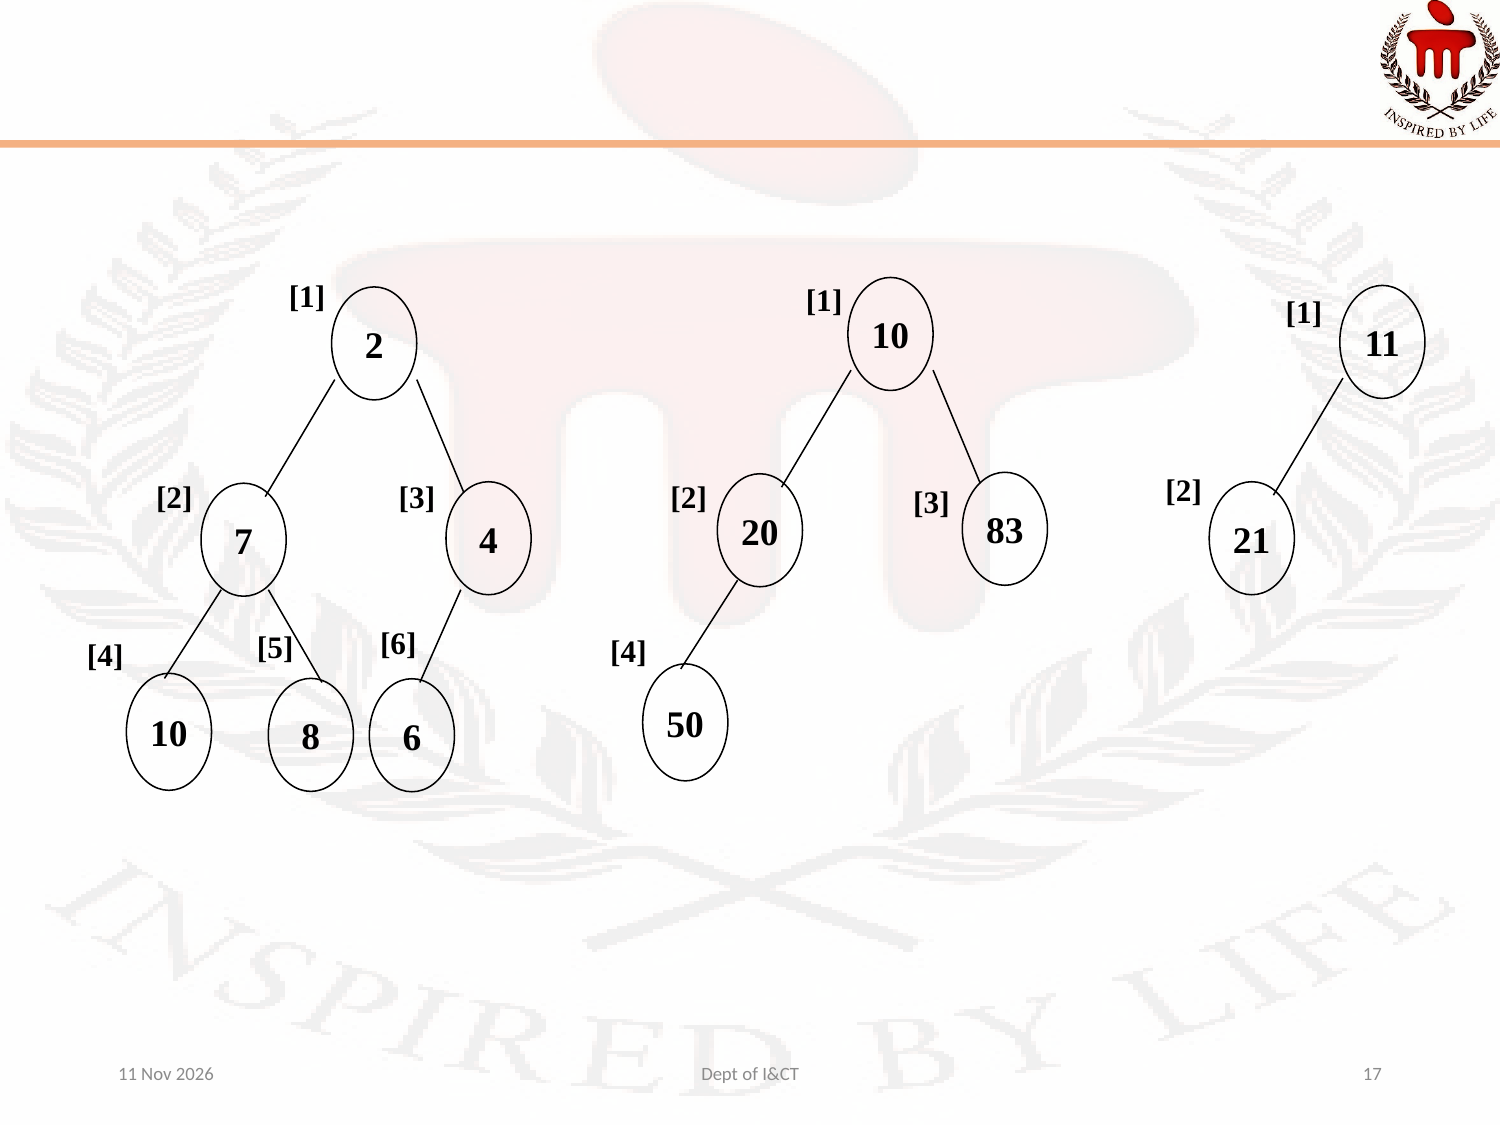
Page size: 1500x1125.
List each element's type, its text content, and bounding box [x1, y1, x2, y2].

slide_number 17 [1059, 1042, 1397, 1103]
slide_number 22-Dec-21 [103, 1042, 441, 1103]
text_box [46, 268, 1425, 792]
picture [1380, 0, 1500, 140]
footer Dept of I&CT [496, 1042, 1004, 1103]
